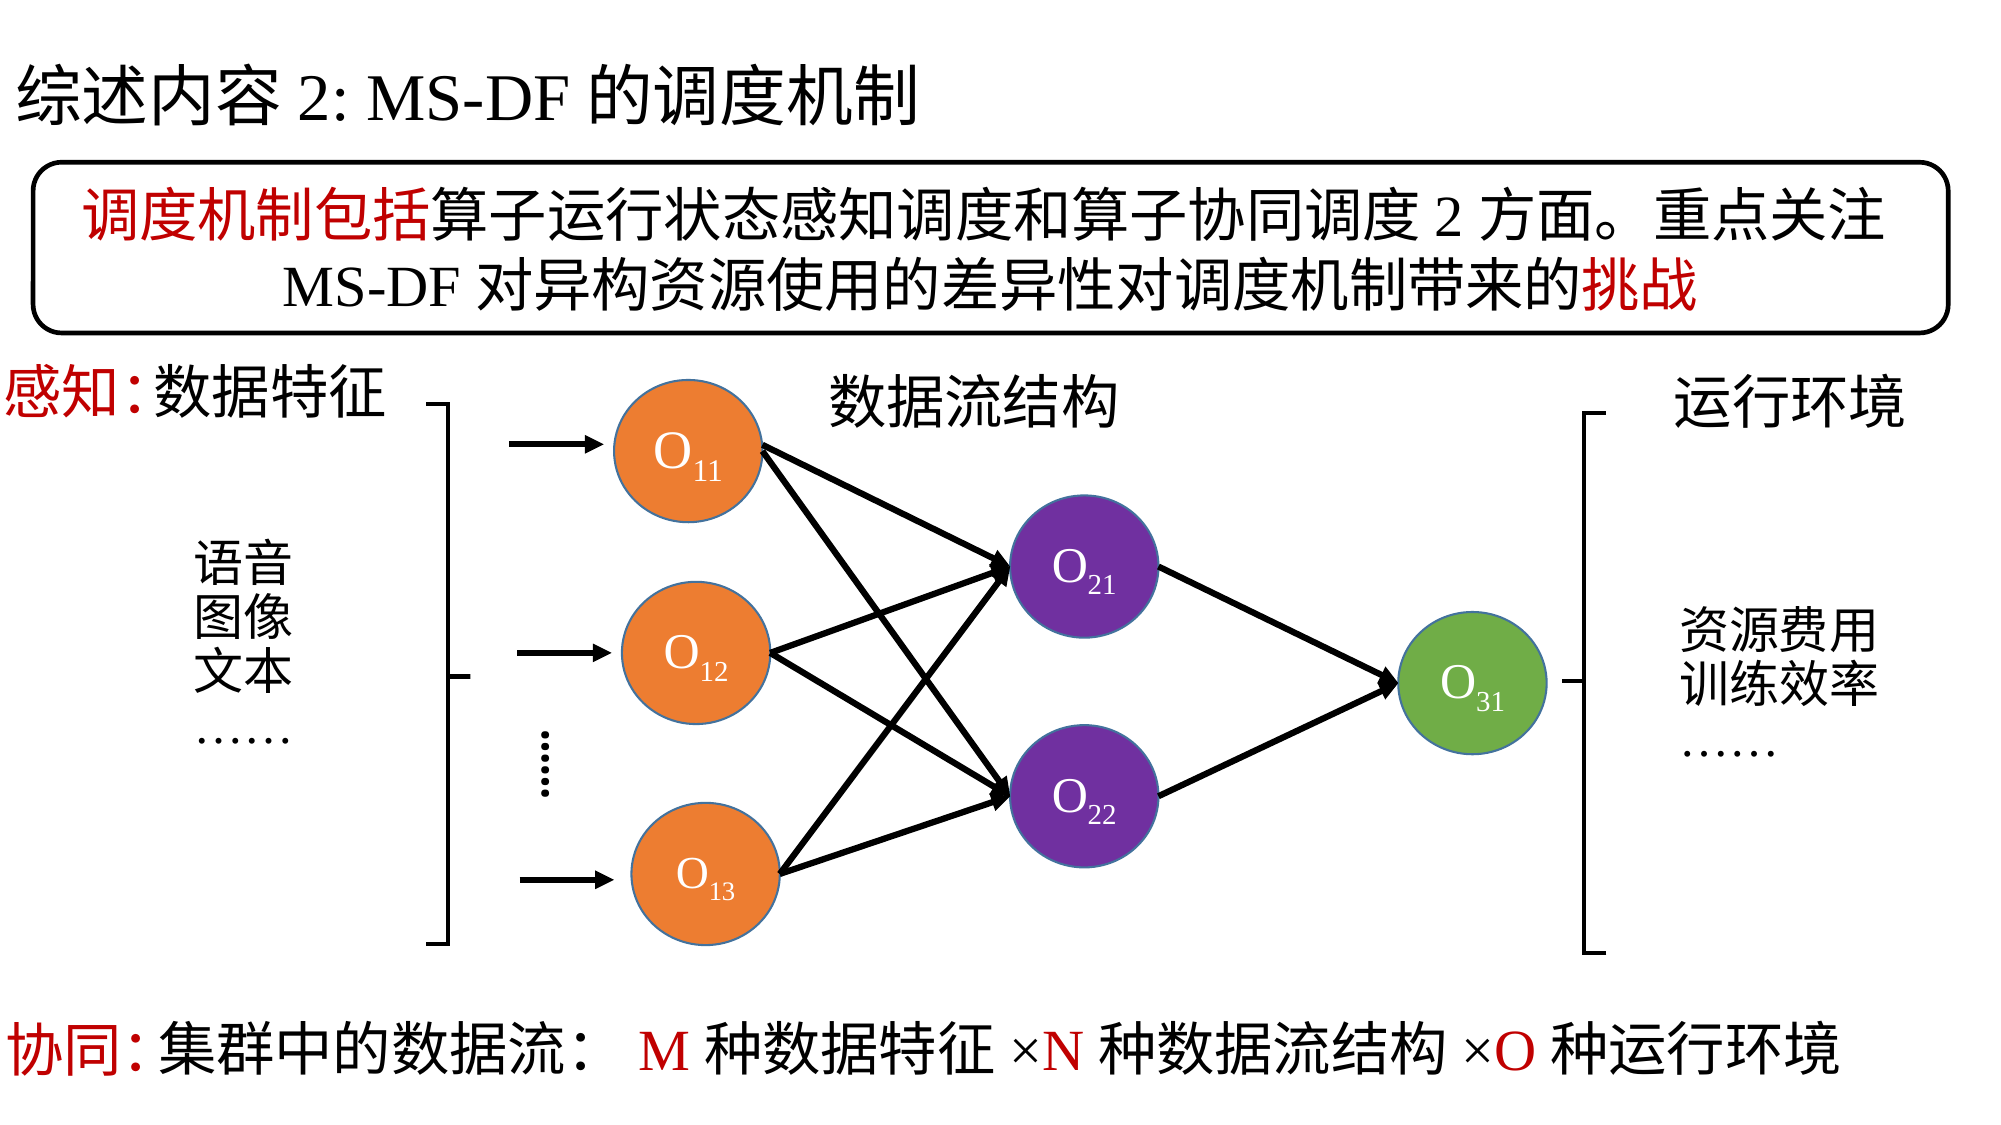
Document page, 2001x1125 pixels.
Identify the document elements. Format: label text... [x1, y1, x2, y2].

text_box 协同： [0, 1005, 179, 1091]
text_box [426, 403, 471, 945]
text_box 语音 图像 文本 …… [178, 507, 350, 840]
text_box 集群中的数据流：M种数据特征×N种数据流结构×O种运行环境 [83, 1004, 1917, 1090]
text_box 资源费用 训练效率 …… [1664, 547, 1903, 880]
text_box [1562, 412, 1607, 954]
text_box 运行环境 [1632, 357, 1949, 443]
text_box 数据特征 [178, 348, 407, 433]
text_box 综述内容2: MS-DF的调度机制 [0, 27, 1949, 170]
text_box 感知： [0, 348, 178, 433]
text_box …… [522, 657, 608, 873]
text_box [614, 357, 1547, 946]
text_box 调度机制包括算子运行状态感知调度和算子协同调度2方面。重点关注MS-DF对异构资源使用的差异性对调度机制带来的挑战 [32, 161, 1950, 334]
